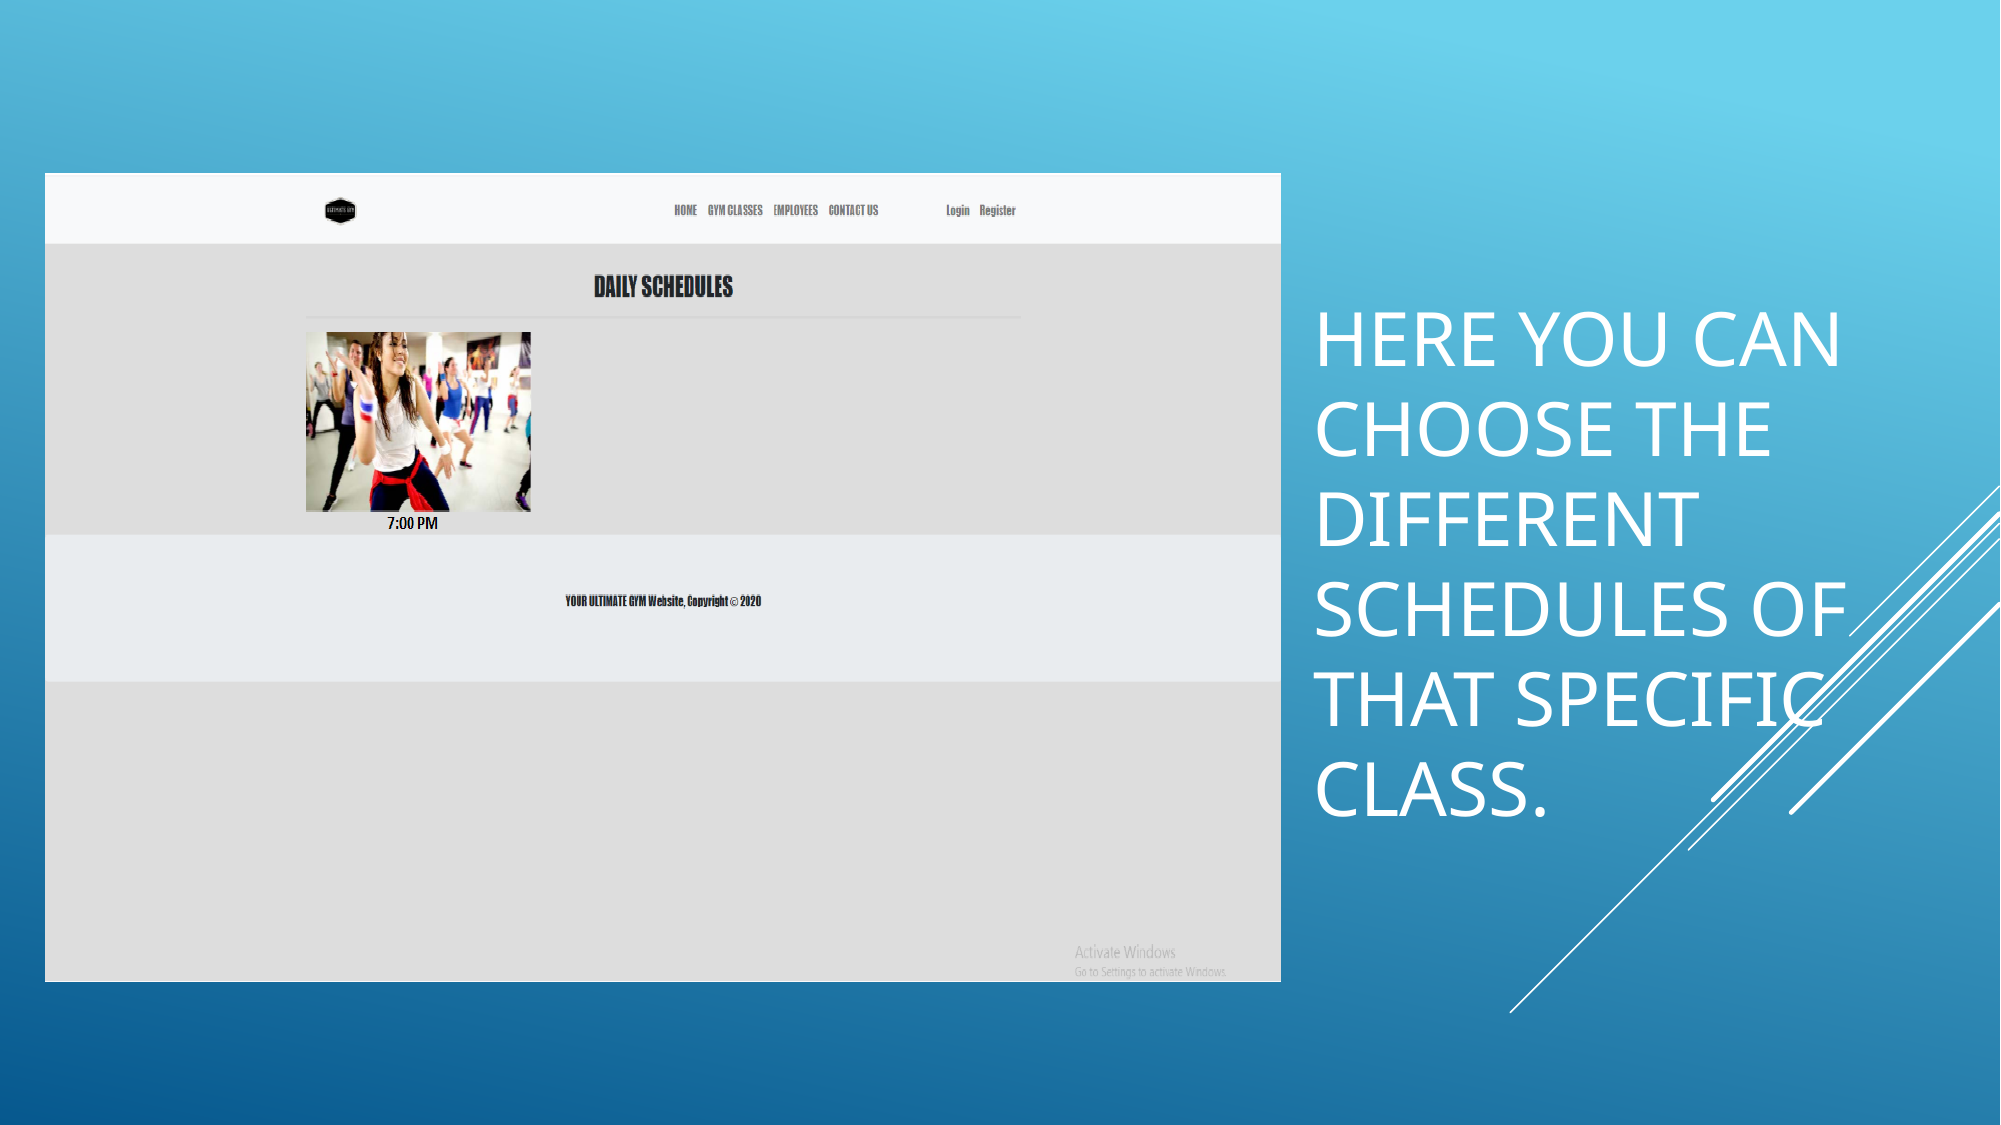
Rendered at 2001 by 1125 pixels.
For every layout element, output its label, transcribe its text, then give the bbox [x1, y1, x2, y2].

title HERE YOU CAN CHOOSE THE DIFFERENT SCHEDULES OF THAT SPECIFIC CLASS. [1298, 69, 1948, 1055]
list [44, 172, 1282, 983]
